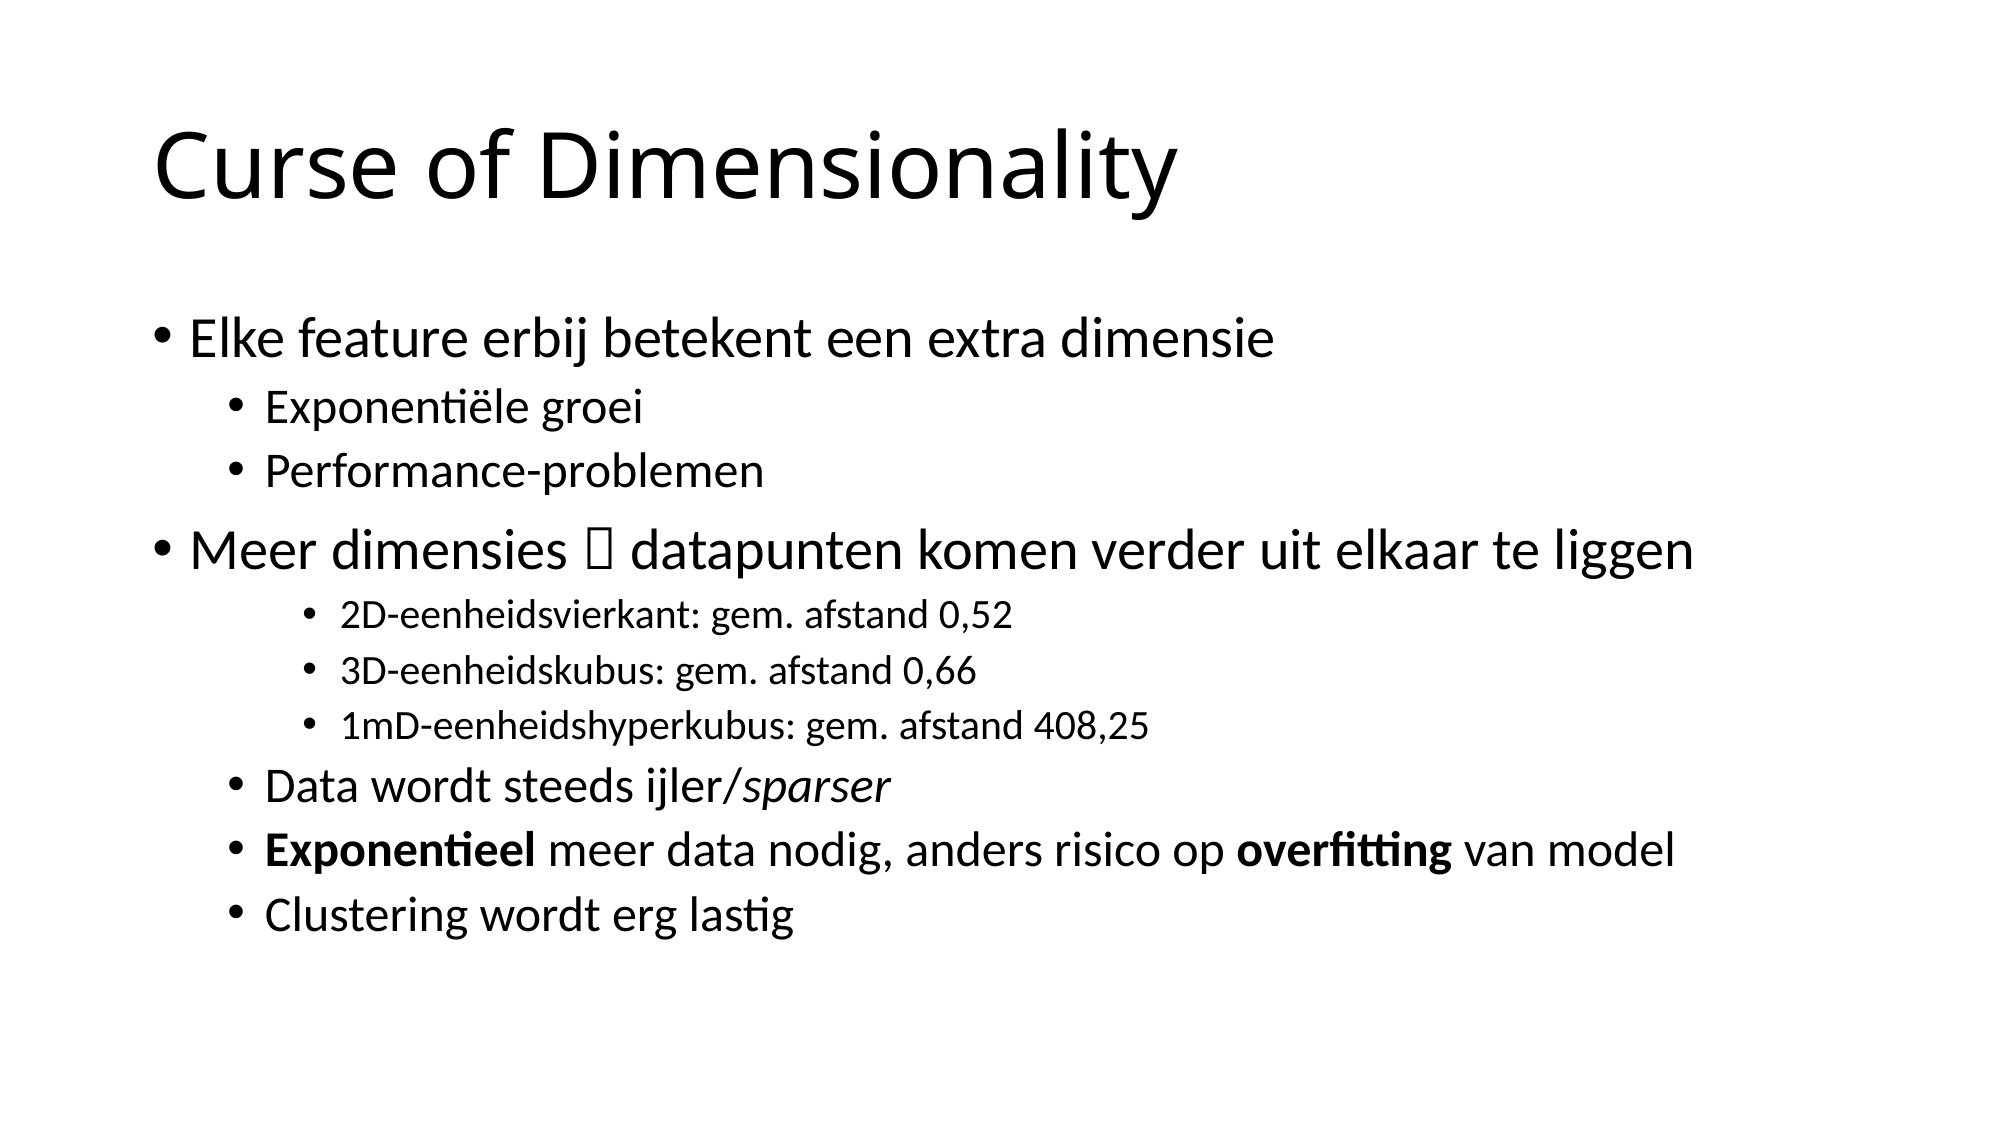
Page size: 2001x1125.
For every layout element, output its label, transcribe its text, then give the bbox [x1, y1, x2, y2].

list Elke feature erbij betekent een extra dimensie Exponentiële groei Performance-problemen Meer dimensies  datapunten komen verder uit elkaar te liggen 2D-eenheidsvierkant: gem. afstand 0,52 3D-eenheidskubus: gem. afstand 0,66 1mD-eenheidshyperkubus: gem. afstand 408,25 Data wordt steeds ijler/sparser Exponentieel meer data nodig, anders risico op overfitting van model Clustering wordt erg lastig [137, 299, 1863, 1014]
title Curse of Dimensionality [137, 59, 1863, 278]
